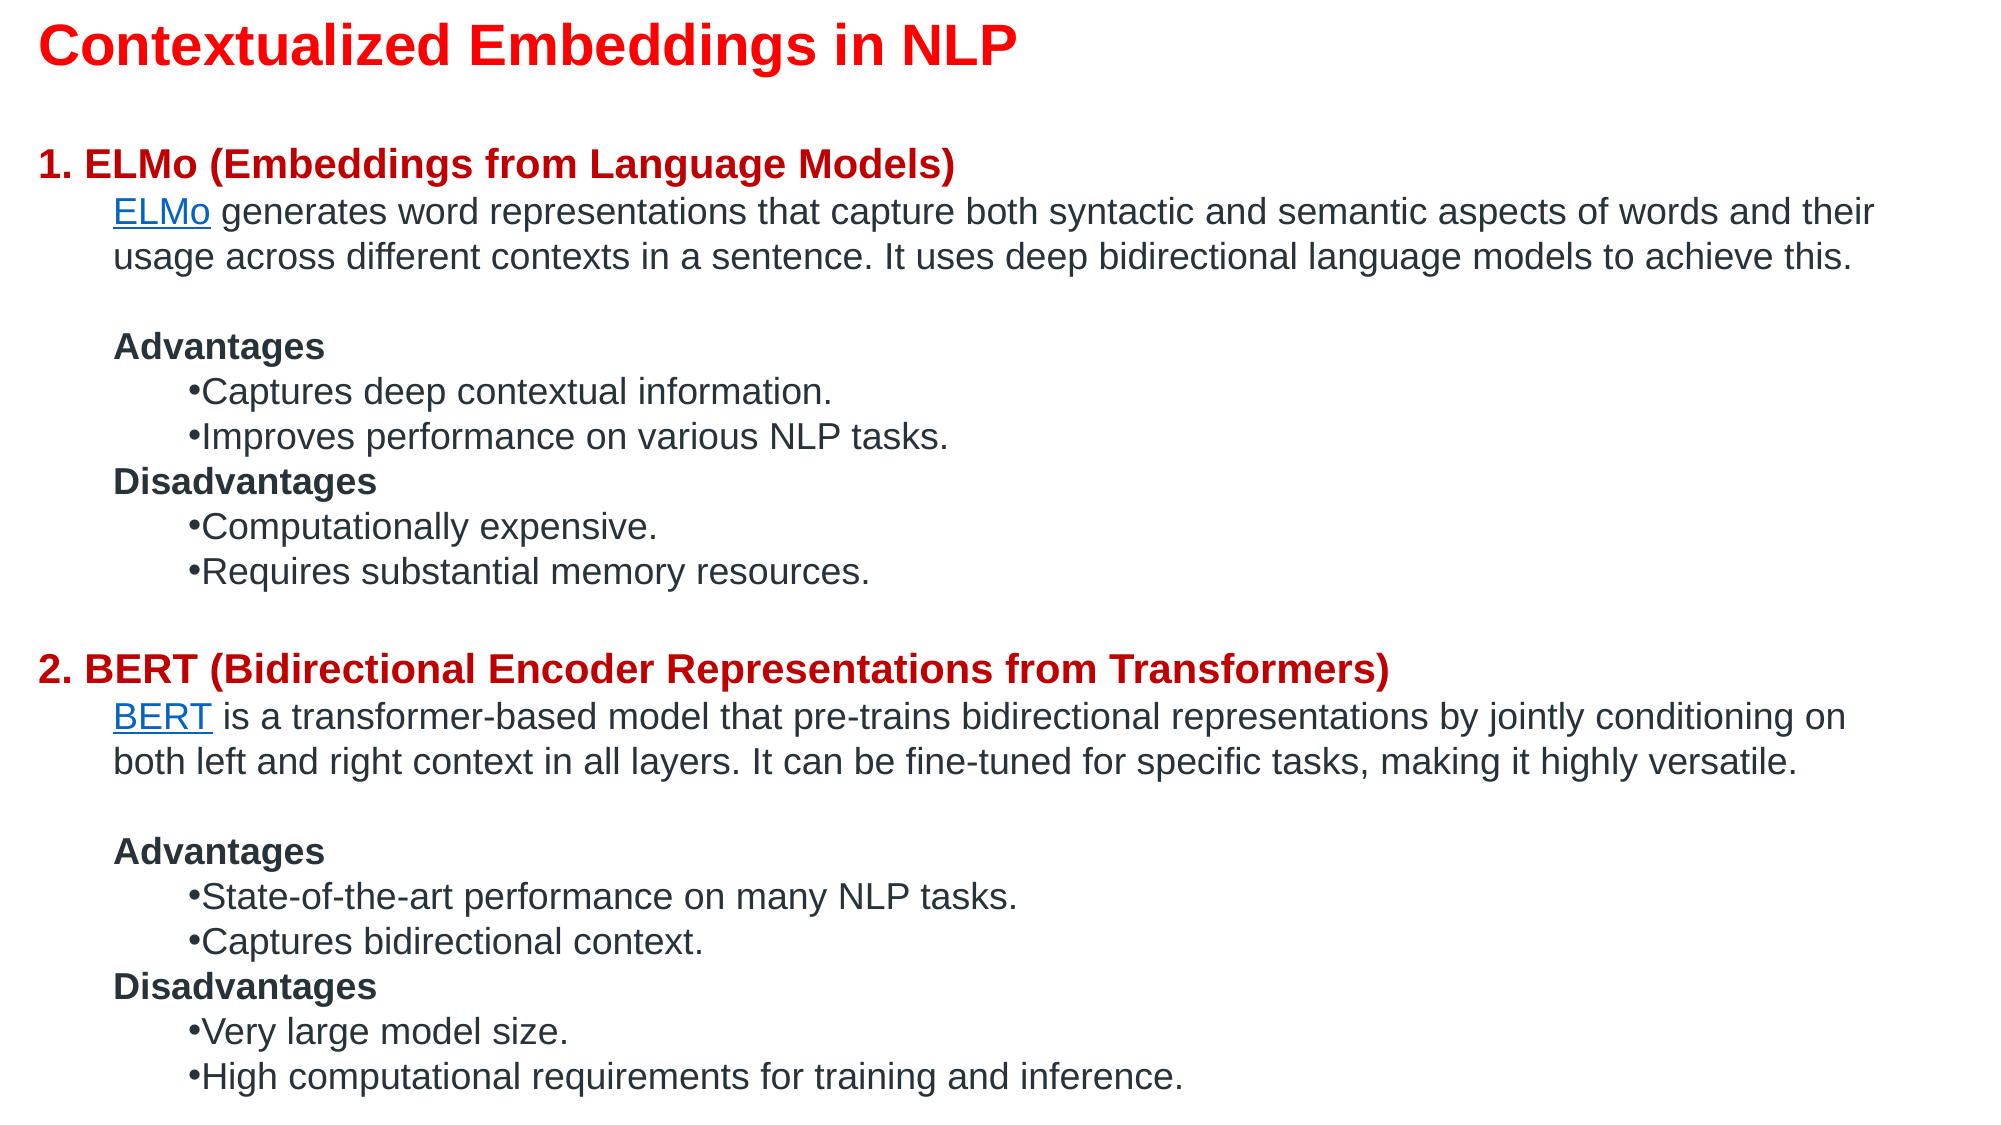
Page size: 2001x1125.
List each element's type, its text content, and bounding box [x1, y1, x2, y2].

text_box Contextualized Embeddings in NLP 1. ELMo (Embeddings from Language Models) ELMo generates word representations that capture both syntactic and semantic aspects of words and their usage across different contexts in a sentence. It uses deep bidirectional language models to achieve this. Advantages Captures deep contextual information. Improves performance on various NLP tasks. Disadvantages Computationally expensive. Requires substantial memory resources. 2. BERT (Bidirectional Encoder Representations from Transformers) BERT is a transformer-based model that pre-trains bidirectional representations by jointly conditioning on both left and right context in all layers. It can be fine-tuned for specific tasks, making it highly versatile. Advantages State-of-the-art performance on many NLP tasks. Captures bidirectional context. Disadvantages Very large model size. High computational requirements for training and inference. [23, 0, 1905, 1125]
